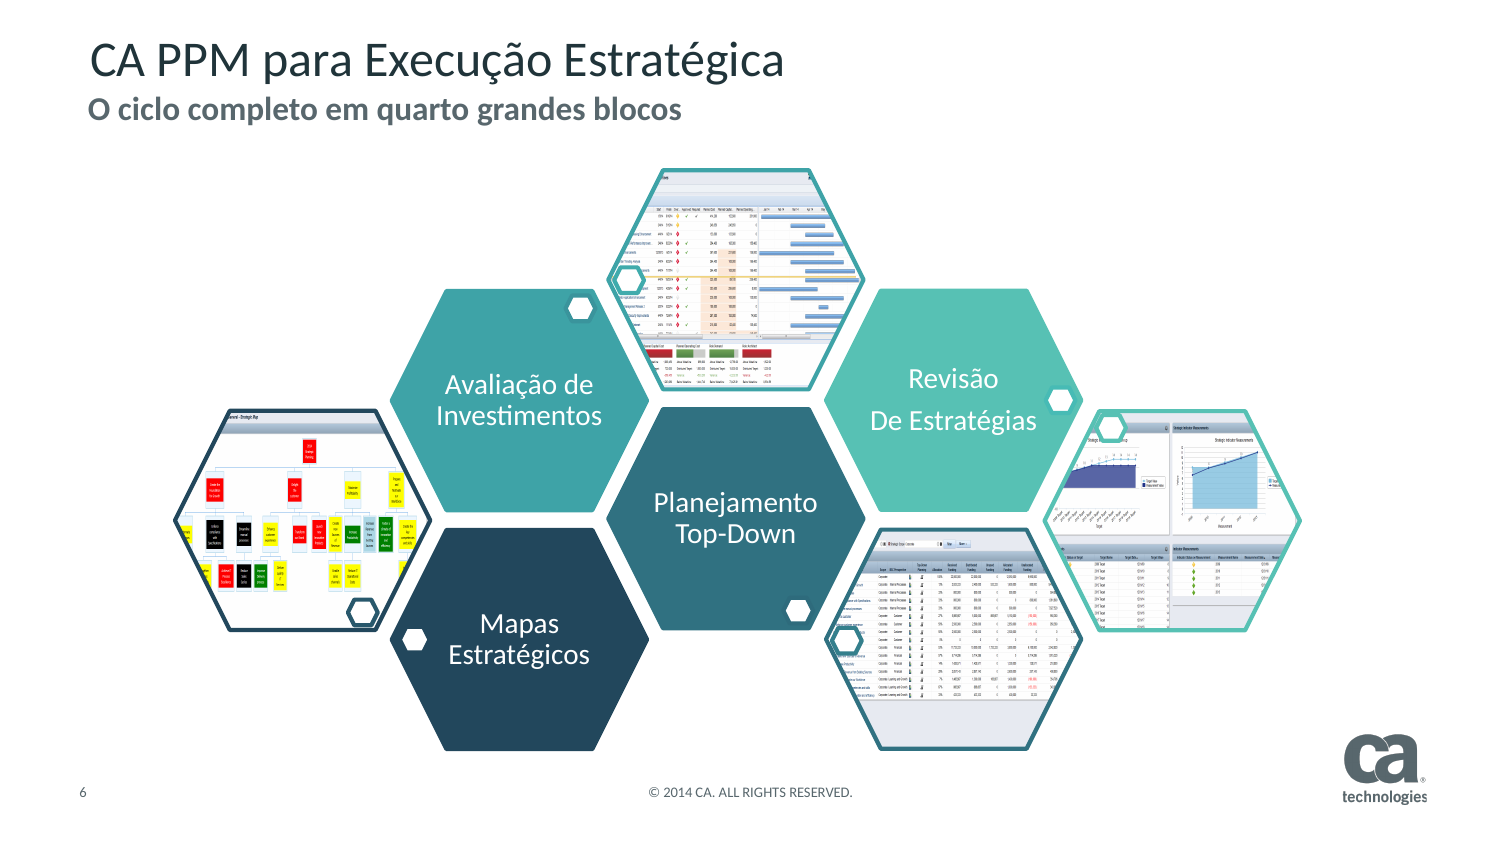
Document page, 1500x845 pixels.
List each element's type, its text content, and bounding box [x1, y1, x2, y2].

list O ciclo completo em quarto grandes blocos [72, 84, 1415, 132]
title CA PPM para Execução Estratégica [75, 25, 1425, 94]
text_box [174, 131, 1301, 788]
